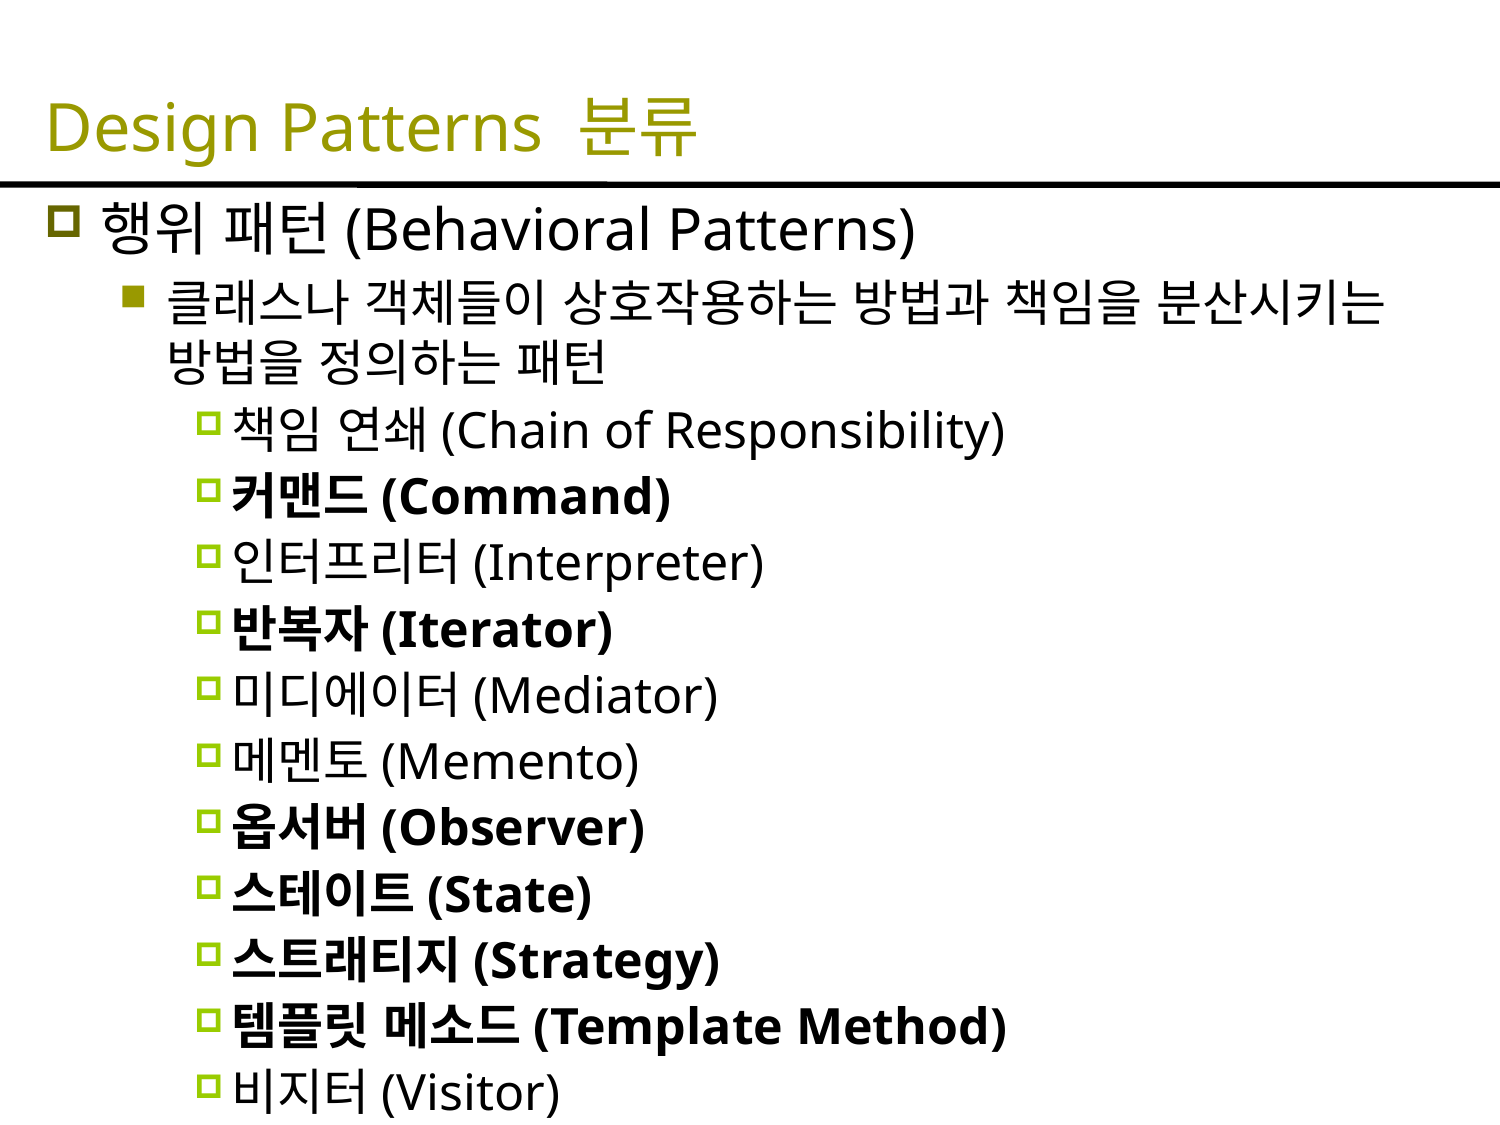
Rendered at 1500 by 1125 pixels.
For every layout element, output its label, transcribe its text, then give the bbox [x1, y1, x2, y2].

list 행위 패턴(Behavioral Patterns) 클래스나 객체들이 상호작용하는 방법과 책임을 분산시키는 방법을 정의하는 패턴 책임 연쇄(Chain of Responsibility) 커맨드(Command) 인터프리터(Interpreter) 반복자(Iterator) 미디에이터(Mediator) 메멘토(Memento) 옵서버(Observer) 스테이트(State) 스트래티지(Strategy) 템플릿 메소드(Template Method) 비지터(Visitor) [29, 184, 1471, 1006]
title Design Patterns 분류 [29, 45, 1471, 173]
